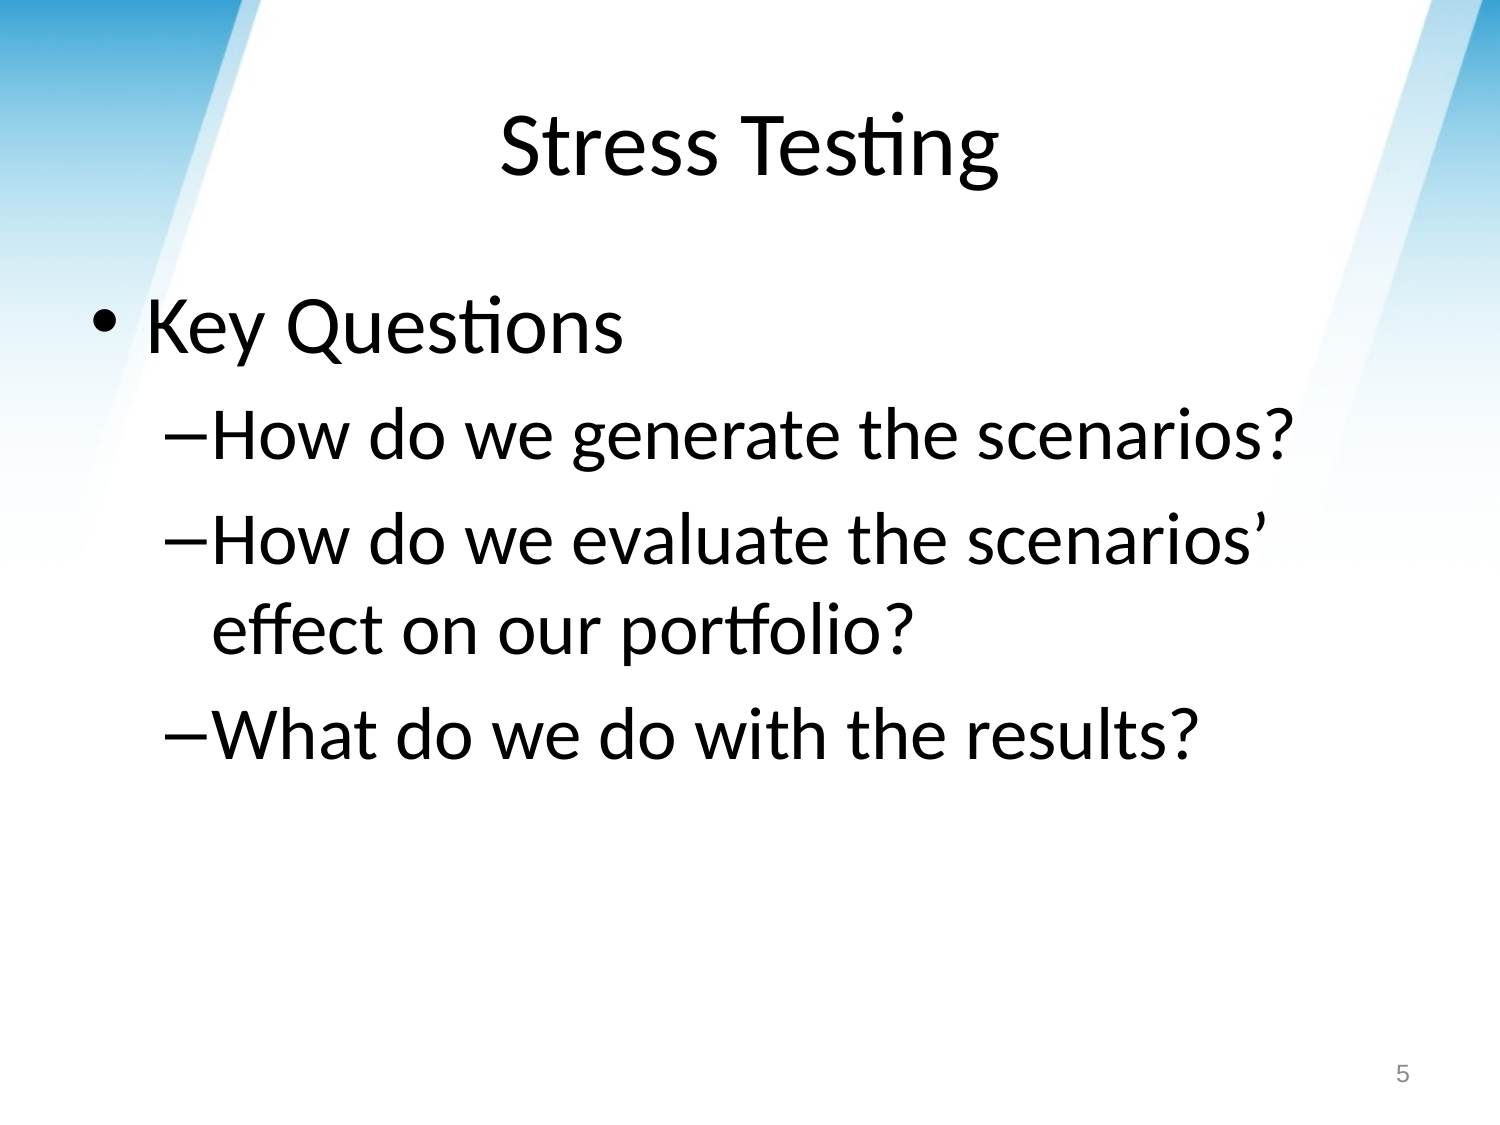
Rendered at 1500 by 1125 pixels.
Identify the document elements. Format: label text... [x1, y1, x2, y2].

title Stress Testing [75, 45, 1425, 233]
picture [0, 0, 1500, 771]
slide_number 5 [1074, 1042, 1425, 1103]
list Key Questions How do we generate the scenarios? How do we evaluate the scenarios’ effect on our portfolio? What do we do with the results? [75, 262, 1425, 1005]
